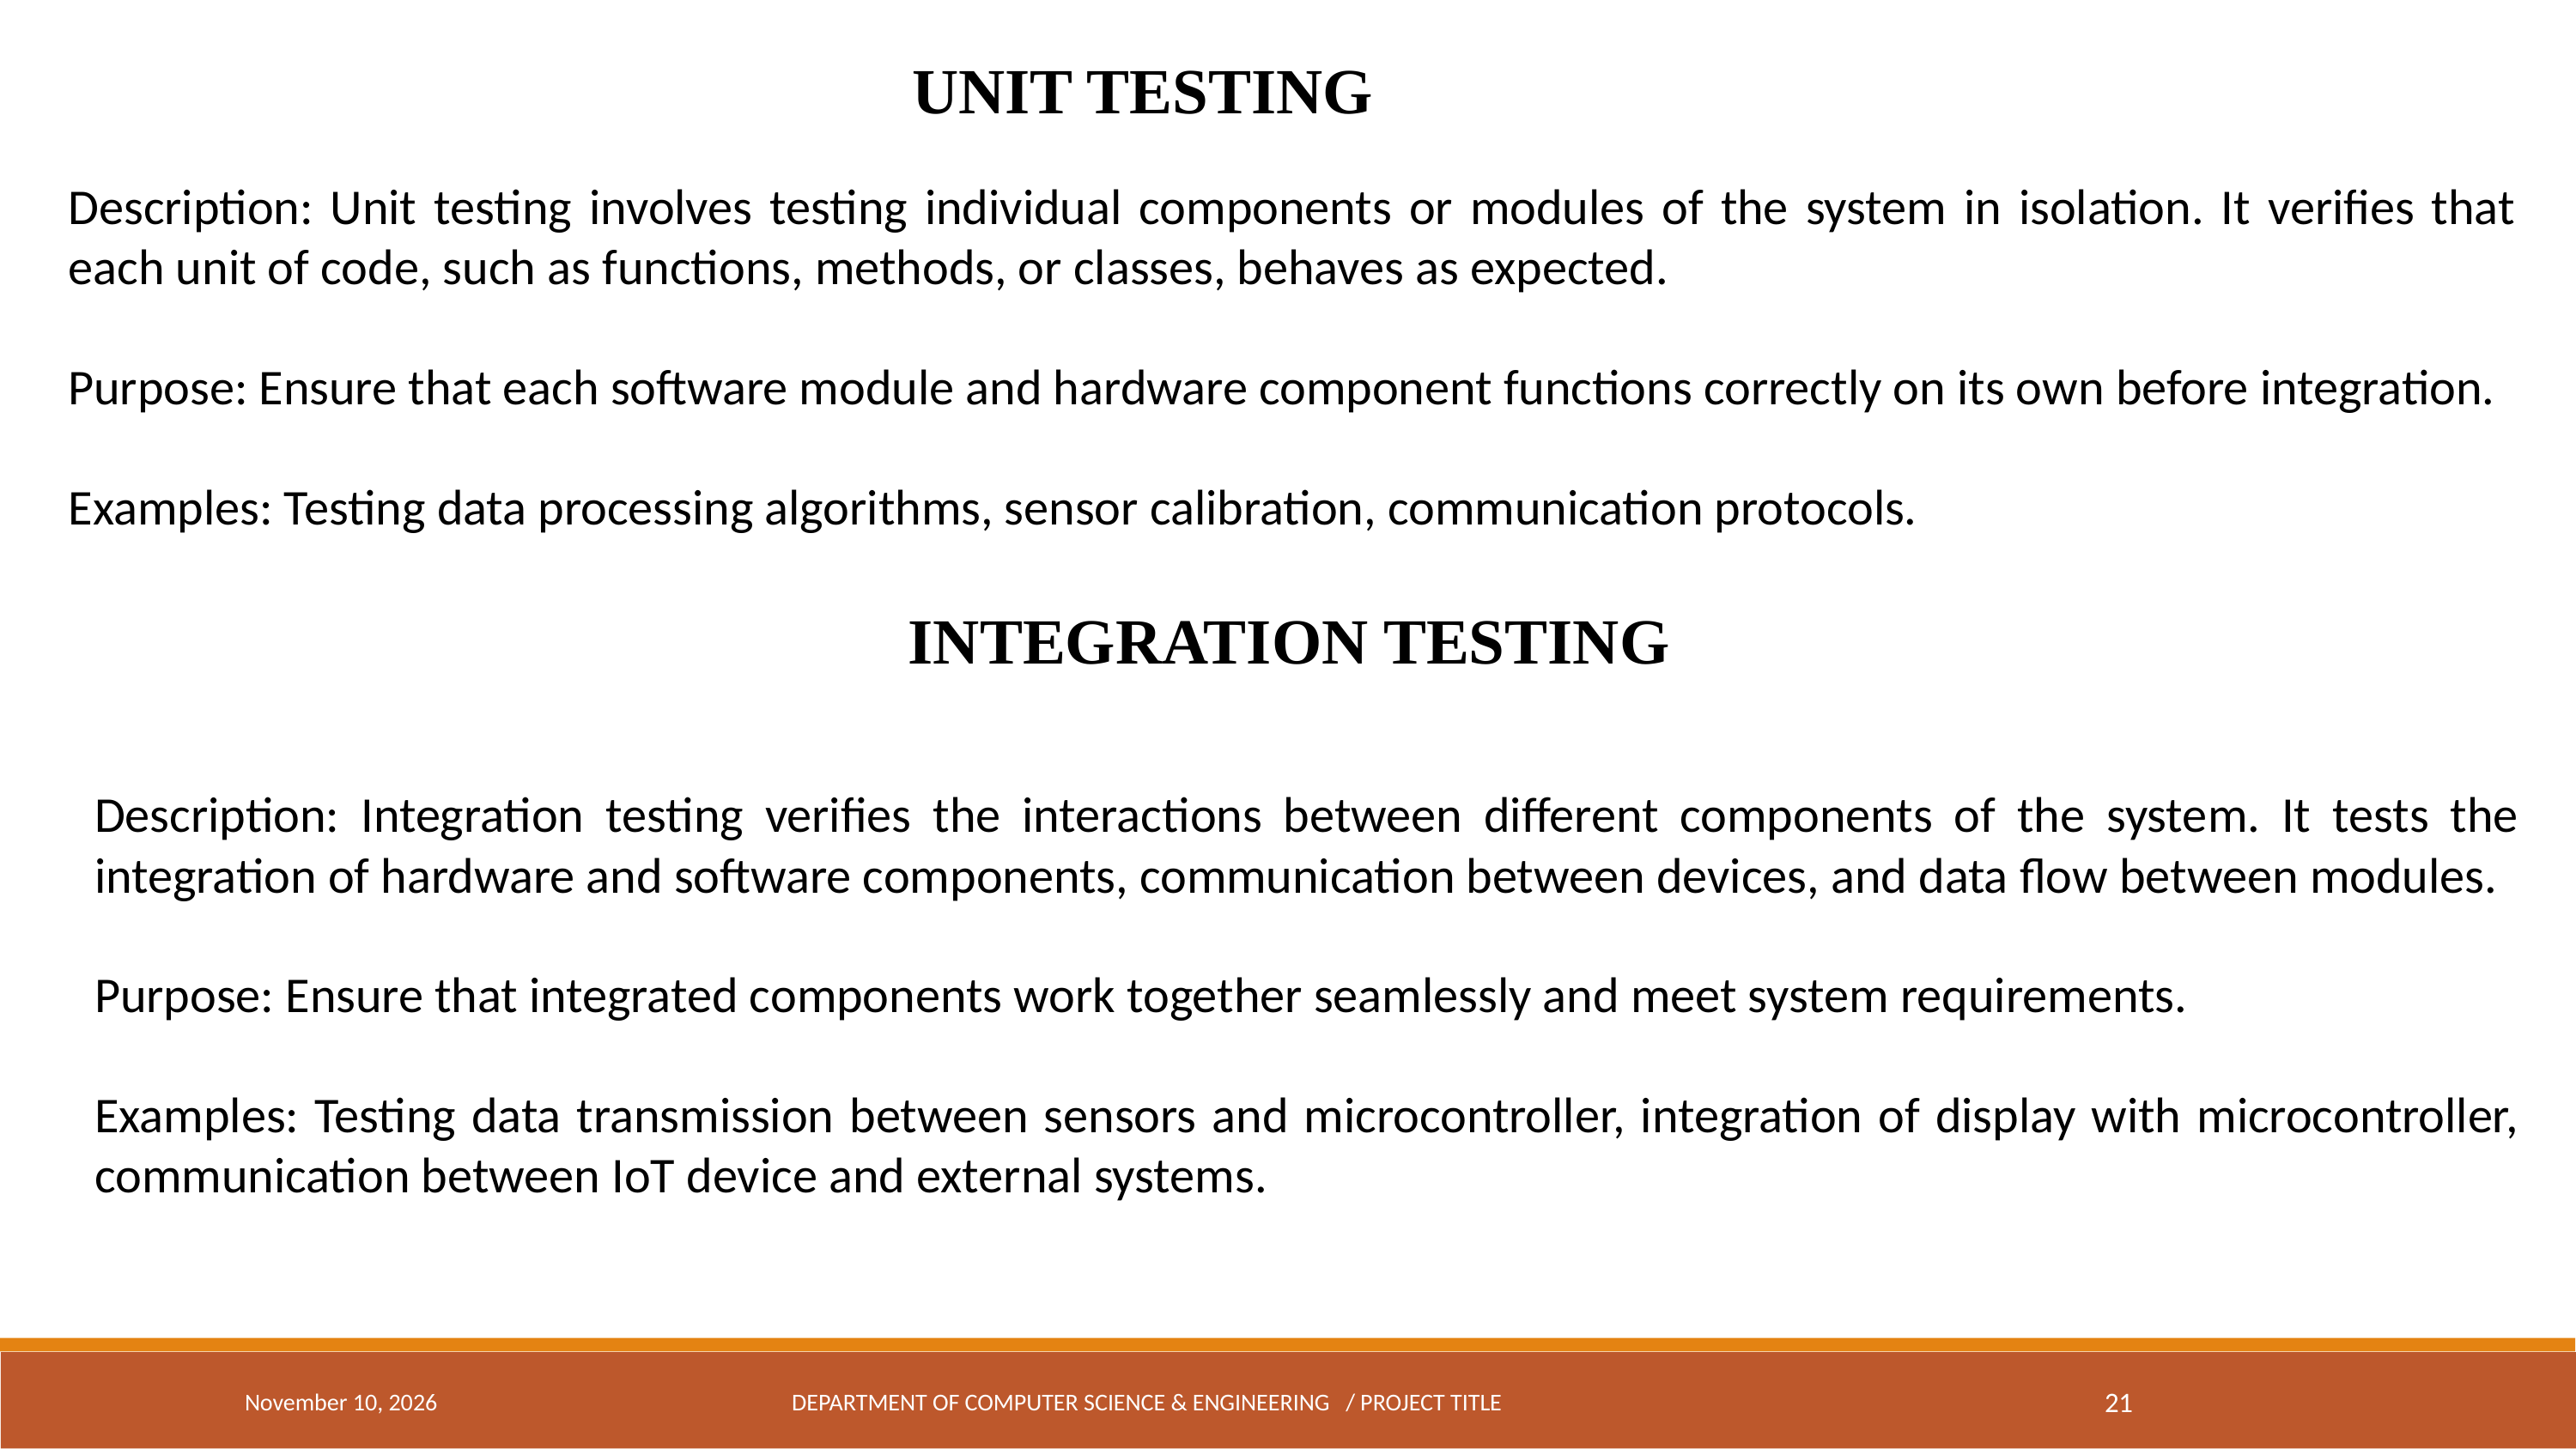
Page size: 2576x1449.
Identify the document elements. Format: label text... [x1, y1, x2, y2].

footer DEPARTMENT OF COMPUTER SCIENCE & ENGINEERING / PROJECT TITLE [779, 1362, 1798, 1440]
text_box Description: Unit testing involves testing individual components or modules of the system in isolation. It verifies that each unit of code, such as functions, methods, or classes, behaves as expected. Purpose: Ensure that each software module and hardware component functions correctly on its own before integration. Examples: Testing data processing algorithms, sensor calibration, communication protocols. [55, 168, 2530, 542]
slide_number 21 [2092, 1362, 2369, 1440]
text_box UNIT TESTING [835, 43, 1387, 133]
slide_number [232, 1362, 755, 1440]
text_box Description: Integration testing verifies the interactions between different components of the system. It tests the integration of hardware and software components, communication between devices, and data flow between modules. Purpose: Ensure that integrated components work together seamlessly and meet system requirements. Examples: Testing data transmission between sensors and microcontroller, integration of display with microcontroller, communication between IoT device and external systems. [82, 776, 2532, 1210]
text_box INTEGRATION TESTING [831, 592, 1683, 683]
